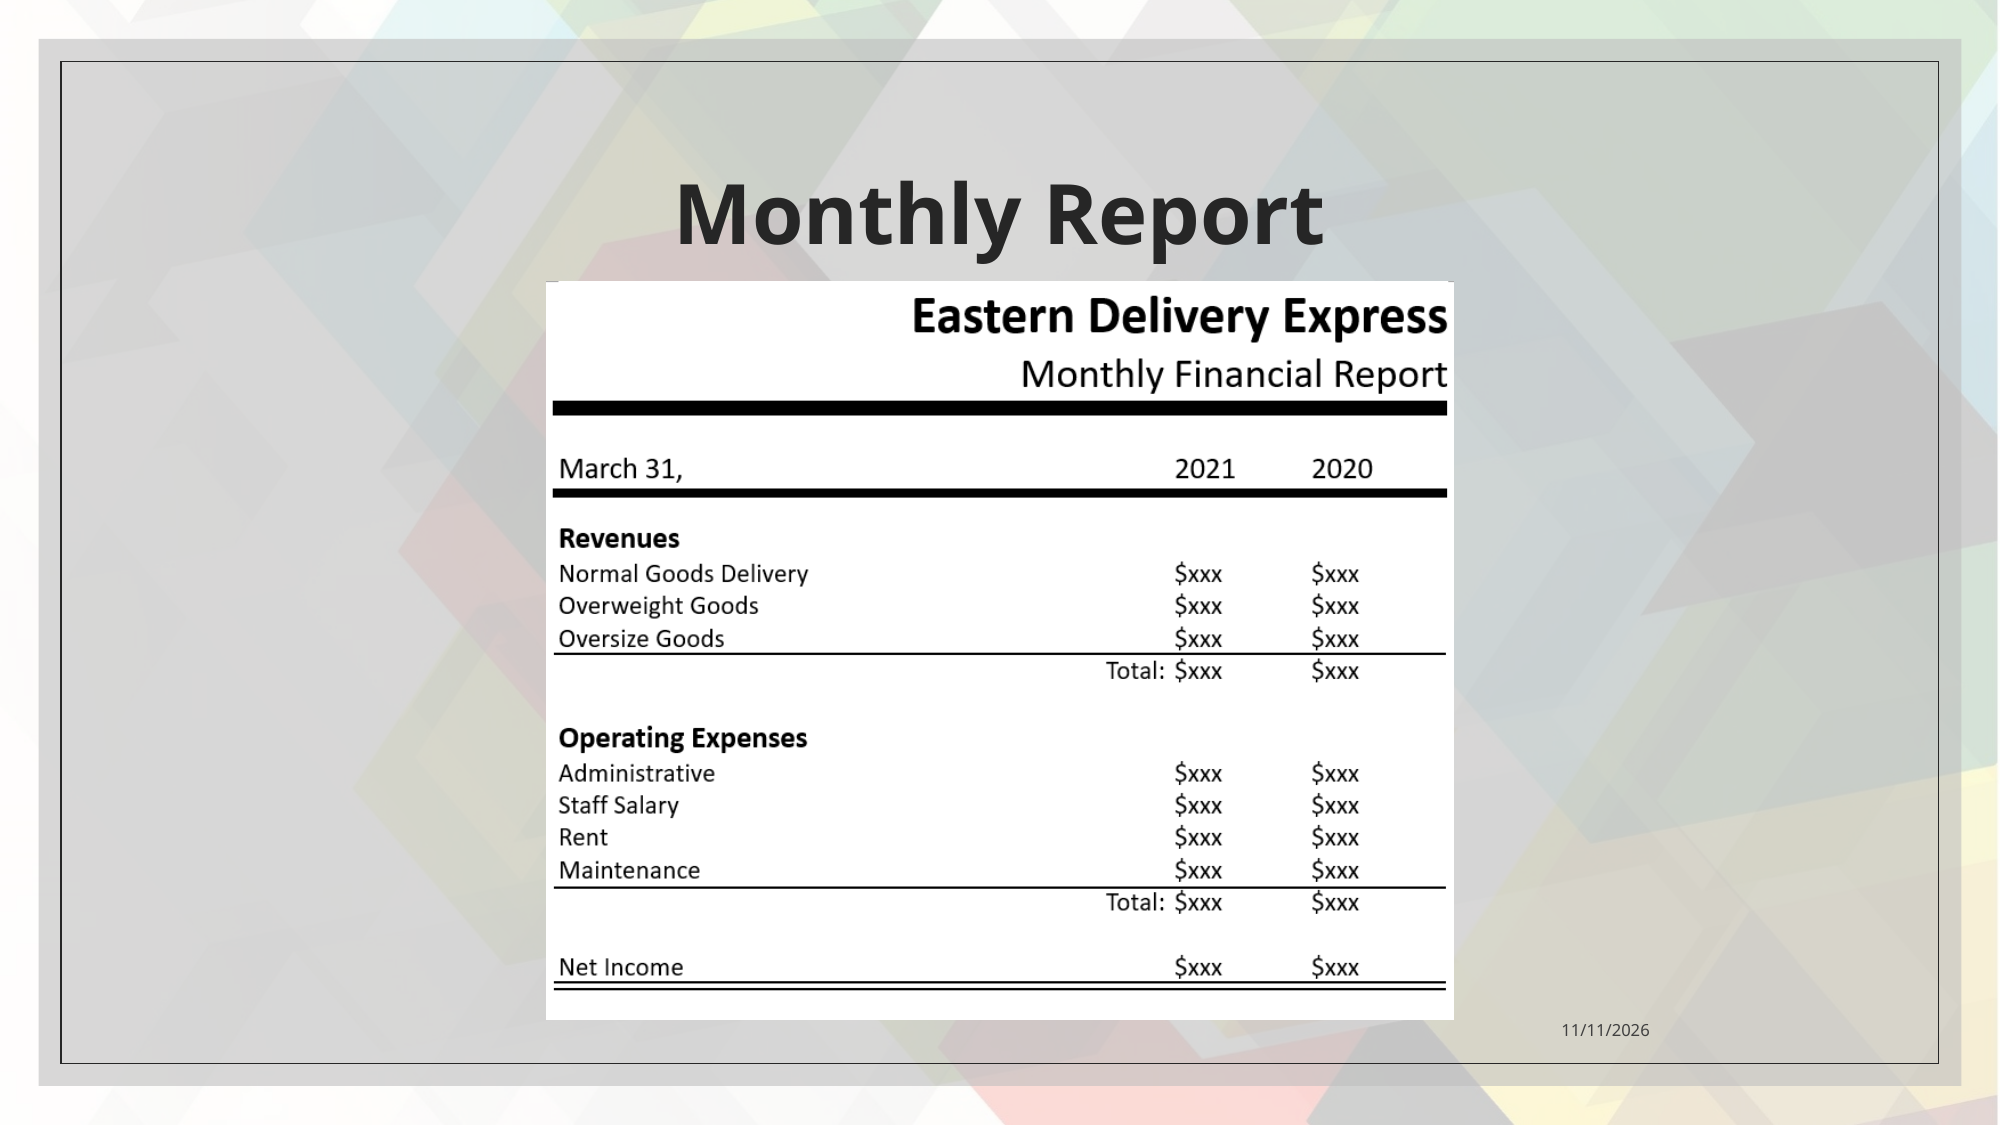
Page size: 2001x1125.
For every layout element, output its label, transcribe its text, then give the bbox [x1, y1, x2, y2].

title Monthly Report [174, 105, 1825, 331]
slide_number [1190, 990, 1665, 1050]
picture [546, 281, 1454, 1020]
